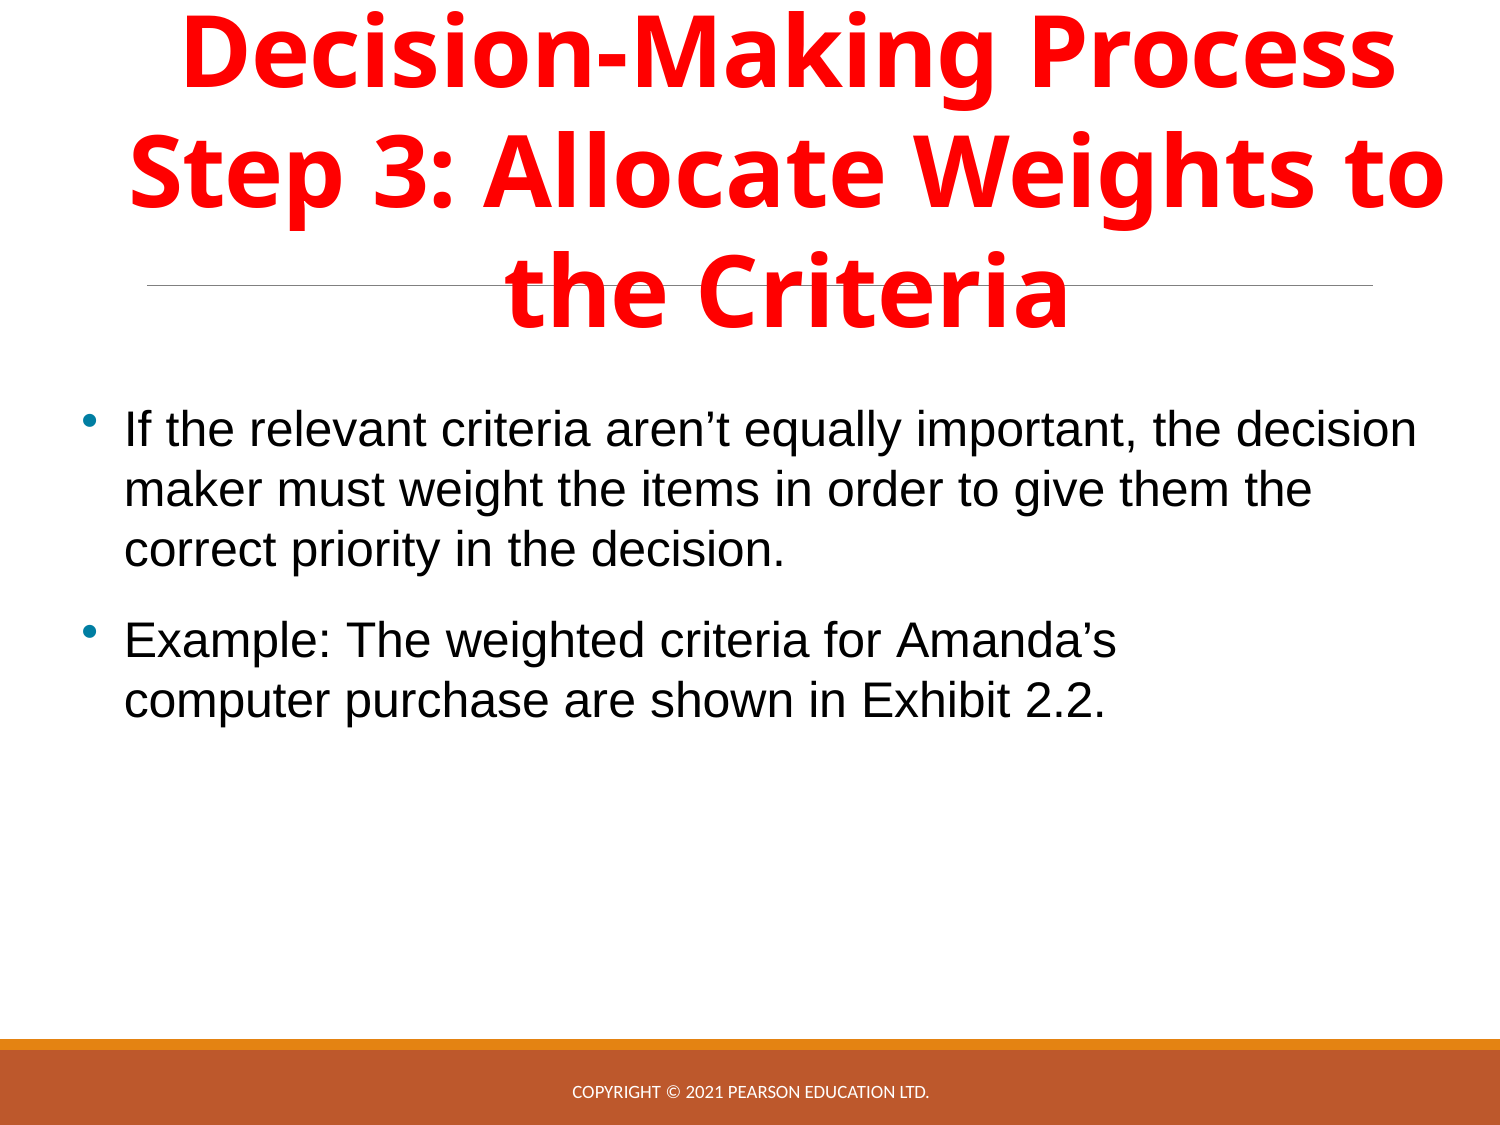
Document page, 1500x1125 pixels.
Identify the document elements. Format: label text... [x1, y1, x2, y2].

footer Copyright © 2021 Pearson Education Ltd. [453, 762, 1047, 1125]
text_box If the relevant criteria aren’t equally important, the decision maker must weight the items in order to give them the correct priority in the decision. Example: The weighted criteria for Amanda’s computer purchase are shown in Exhibit 2.2. [79, 394, 1421, 728]
title Decision-Making Process Step 3: Allocate Weights to the Criteria [62, 0, 1500, 347]
